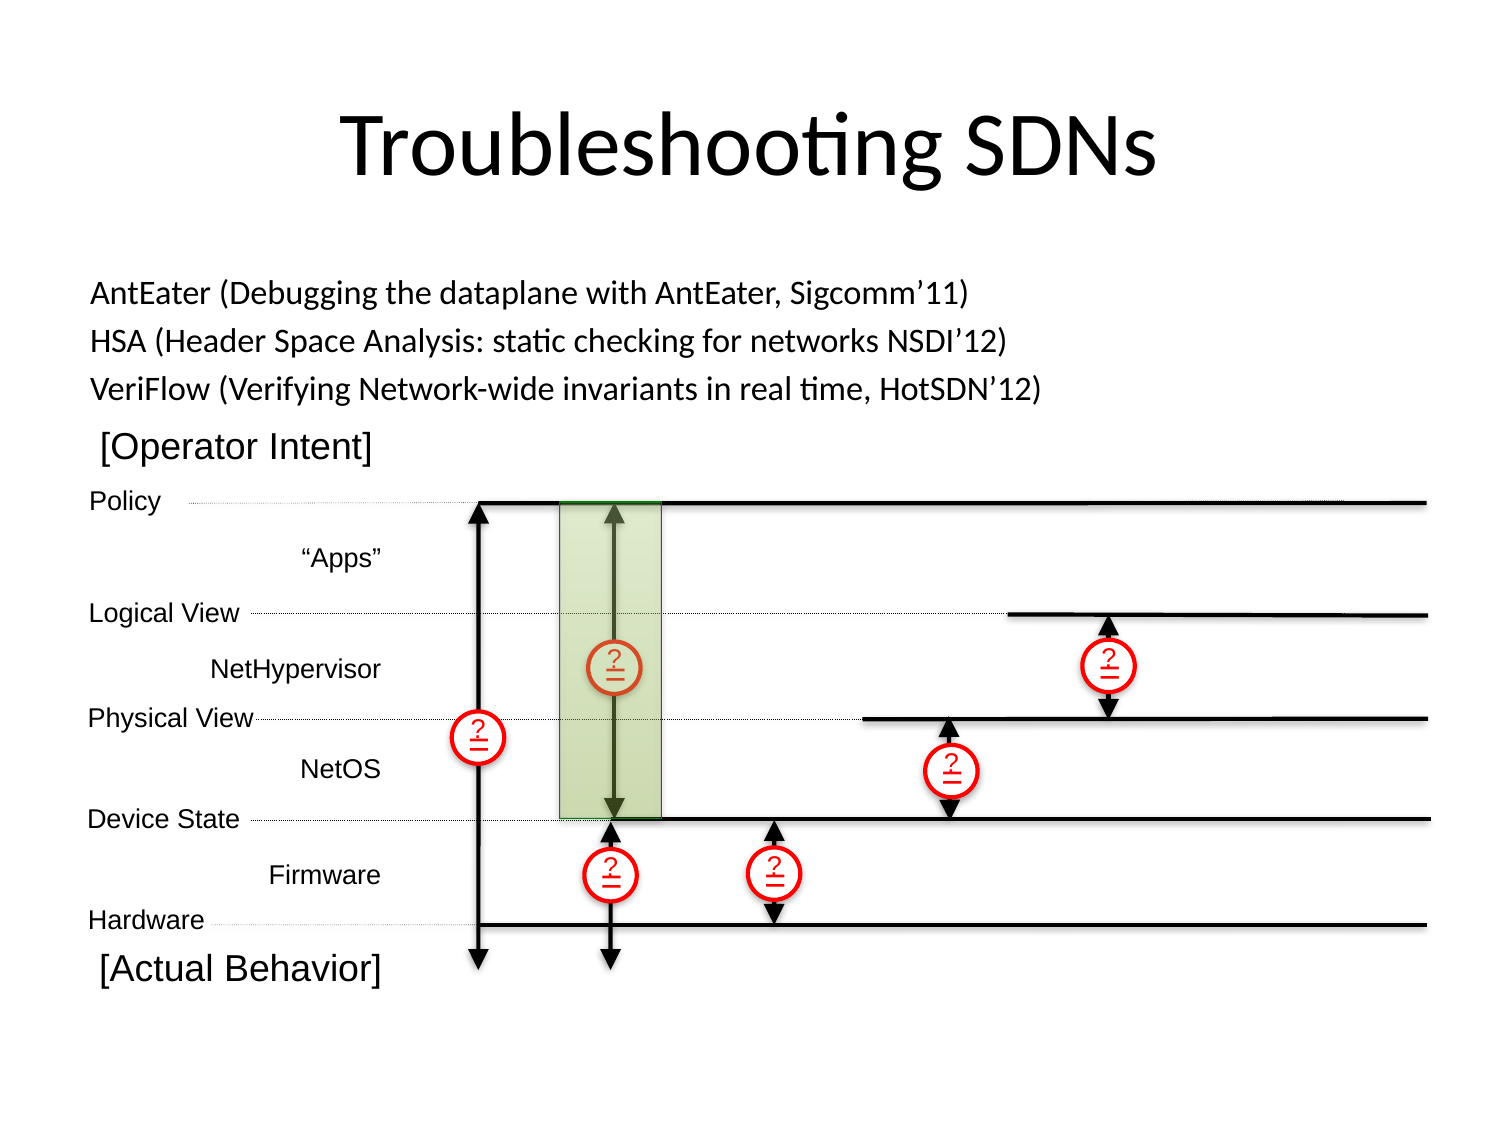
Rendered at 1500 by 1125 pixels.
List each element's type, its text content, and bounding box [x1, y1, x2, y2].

title Troubleshooting SDNs [75, 45, 1425, 233]
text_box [574, 841, 647, 911]
text_box NetOS [159, 744, 395, 791]
list AntEater (Debugging the dataplane with AntEater, Sigcomm’11) HSA (Header Space Analysis: static checking for networks NSDI’12) VeriFlow (Verifying Network-wide invariants in real time, HotSDN’12) [75, 262, 1425, 416]
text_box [738, 840, 811, 910]
text_box [Actual Behavior] [52, 936, 429, 996]
text_box “Apps” [159, 533, 395, 580]
text_box [559, 728, 609, 819]
text_box Physical View [74, 693, 310, 740]
text_box [559, 621, 609, 718]
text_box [1073, 632, 1145, 702]
text_box [618, 728, 662, 817]
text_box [578, 634, 651, 704]
text_box Firmware [159, 850, 395, 897]
text_box Logical View [75, 588, 311, 635]
text_box Hardware [74, 896, 310, 936]
text_box [618, 513, 662, 612]
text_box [442, 704, 515, 774]
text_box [915, 737, 988, 807]
text_box Device State [73, 795, 309, 841]
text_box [188, 500, 1345, 504]
text_box NetHypervisor [159, 644, 395, 691]
text_box [618, 621, 662, 718]
text_box [Operator Intent] [30, 415, 444, 474]
text_box [559, 513, 609, 612]
text_box Policy [75, 476, 311, 523]
